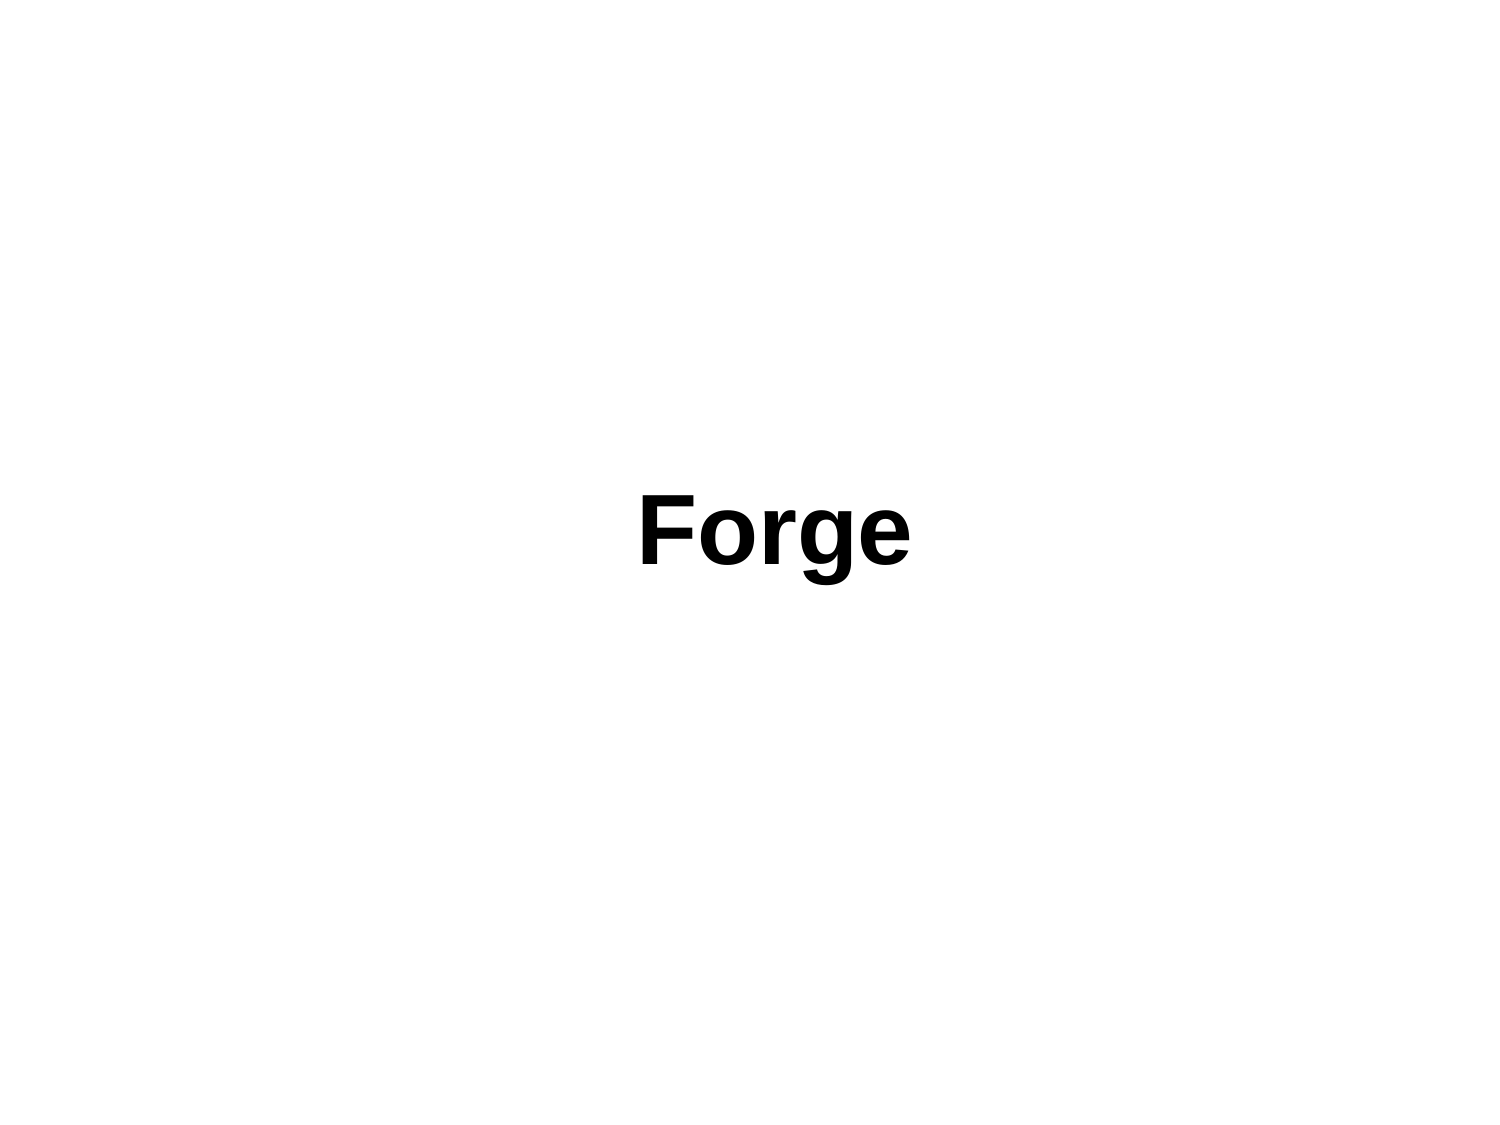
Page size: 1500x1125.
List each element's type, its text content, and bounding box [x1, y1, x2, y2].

title Forge [112, 346, 1388, 600]
